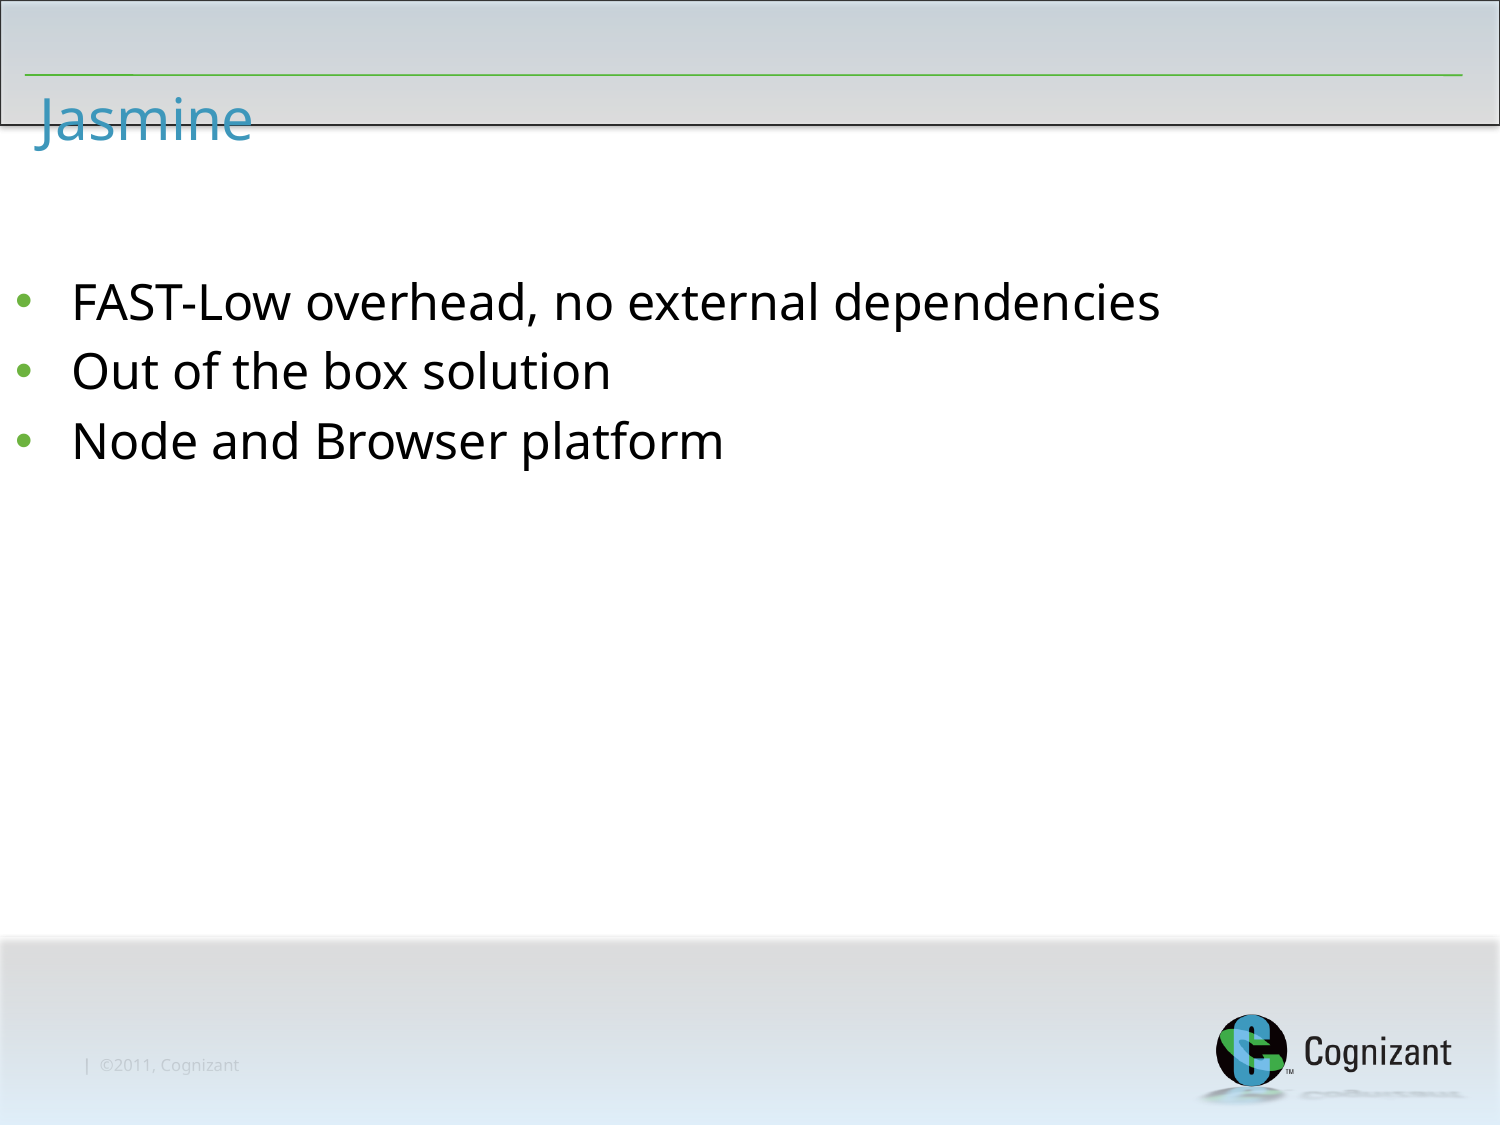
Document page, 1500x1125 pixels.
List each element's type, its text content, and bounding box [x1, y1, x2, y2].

list FAST-Low overhead, no external dependencies Out of the box solution Node and Browser platform [0, 262, 1451, 1013]
picture [1165, 1006, 1488, 1125]
title Jasmine [24, 74, 1438, 238]
